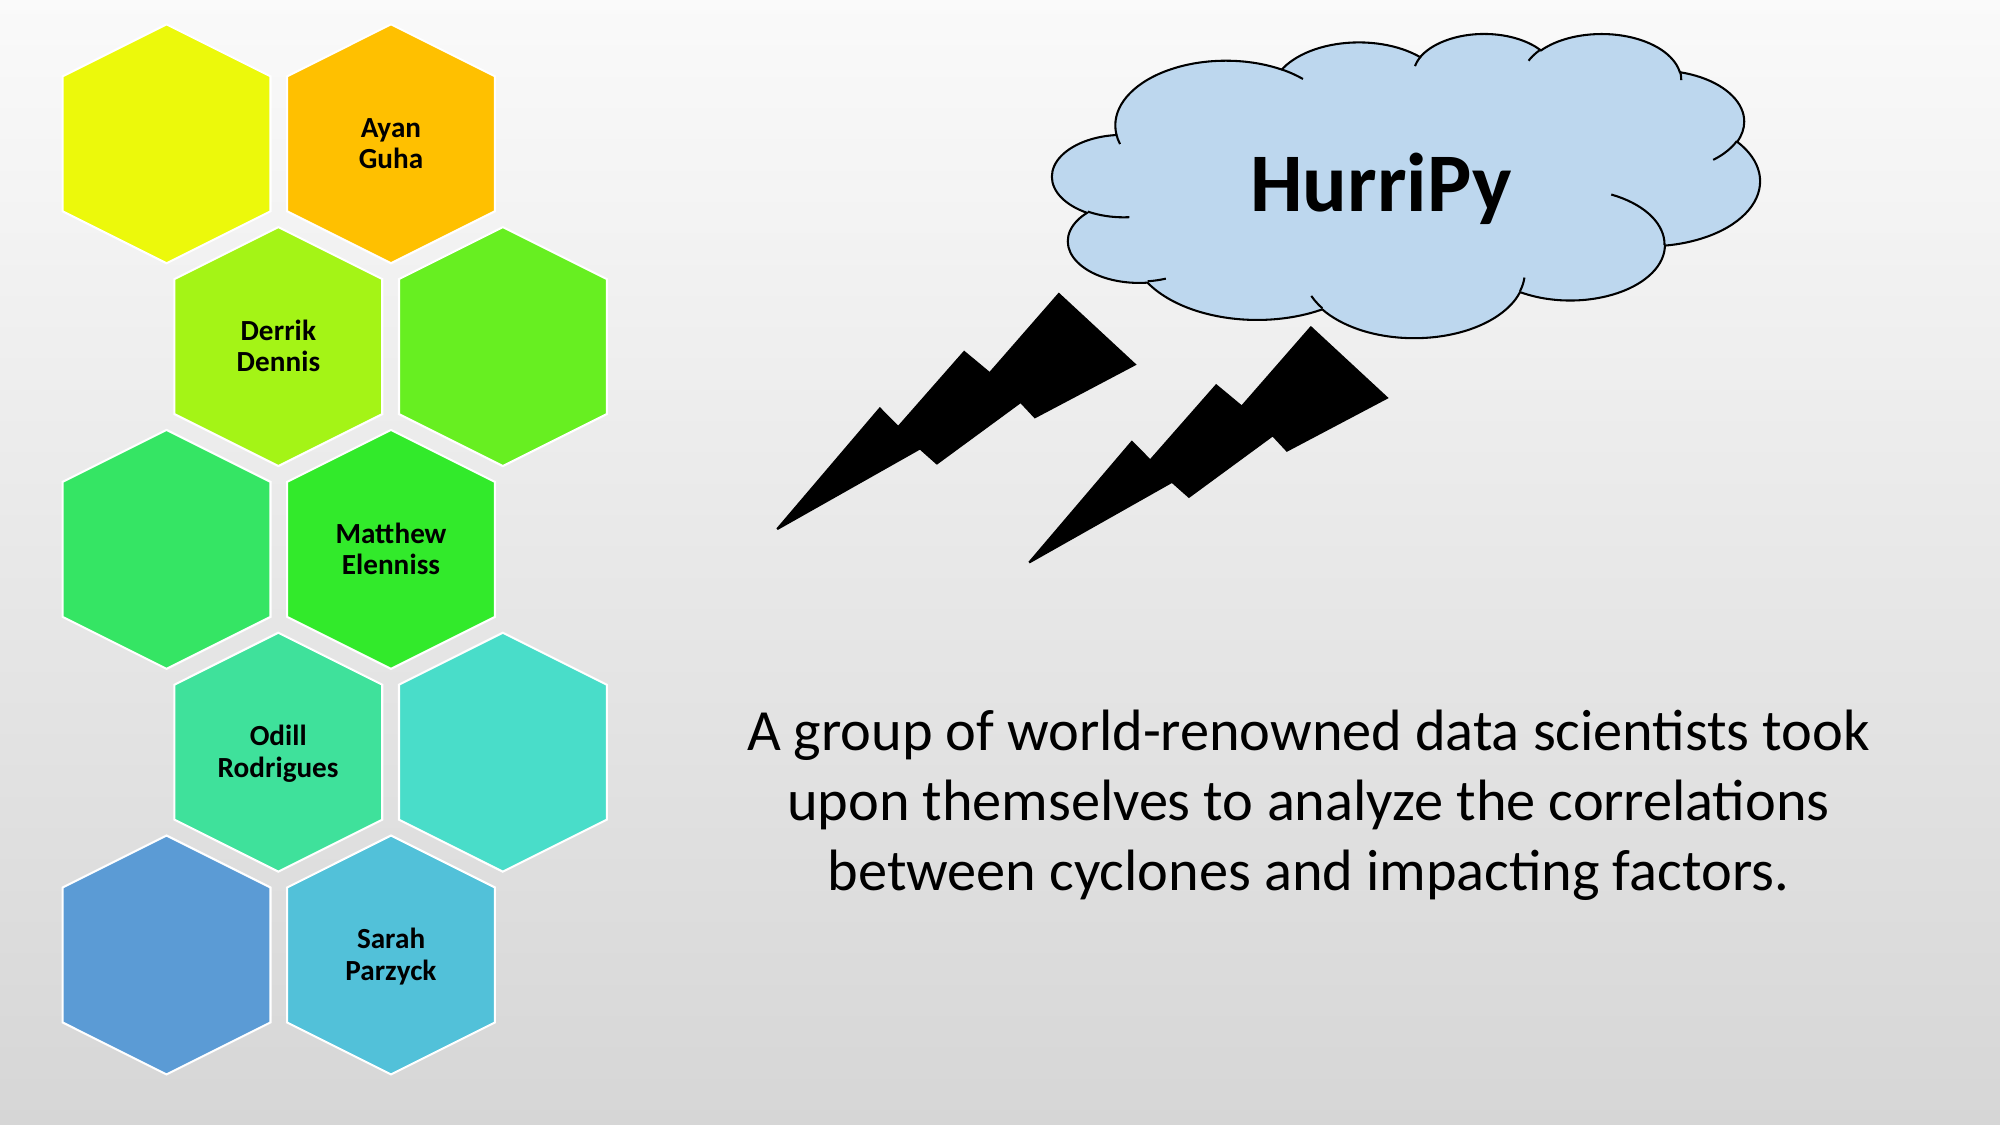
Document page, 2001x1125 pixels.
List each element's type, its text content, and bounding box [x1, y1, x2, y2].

text_box HurriPy [1050, 32, 1762, 340]
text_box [0, 0, 768, 1125]
text_box [1028, 325, 1389, 564]
text_box [776, 292, 1137, 530]
text_box A group of world-renowned data scientists took upon themselves to analyze the correlations between cyclones and impacting factors. [768, 609, 1911, 986]
